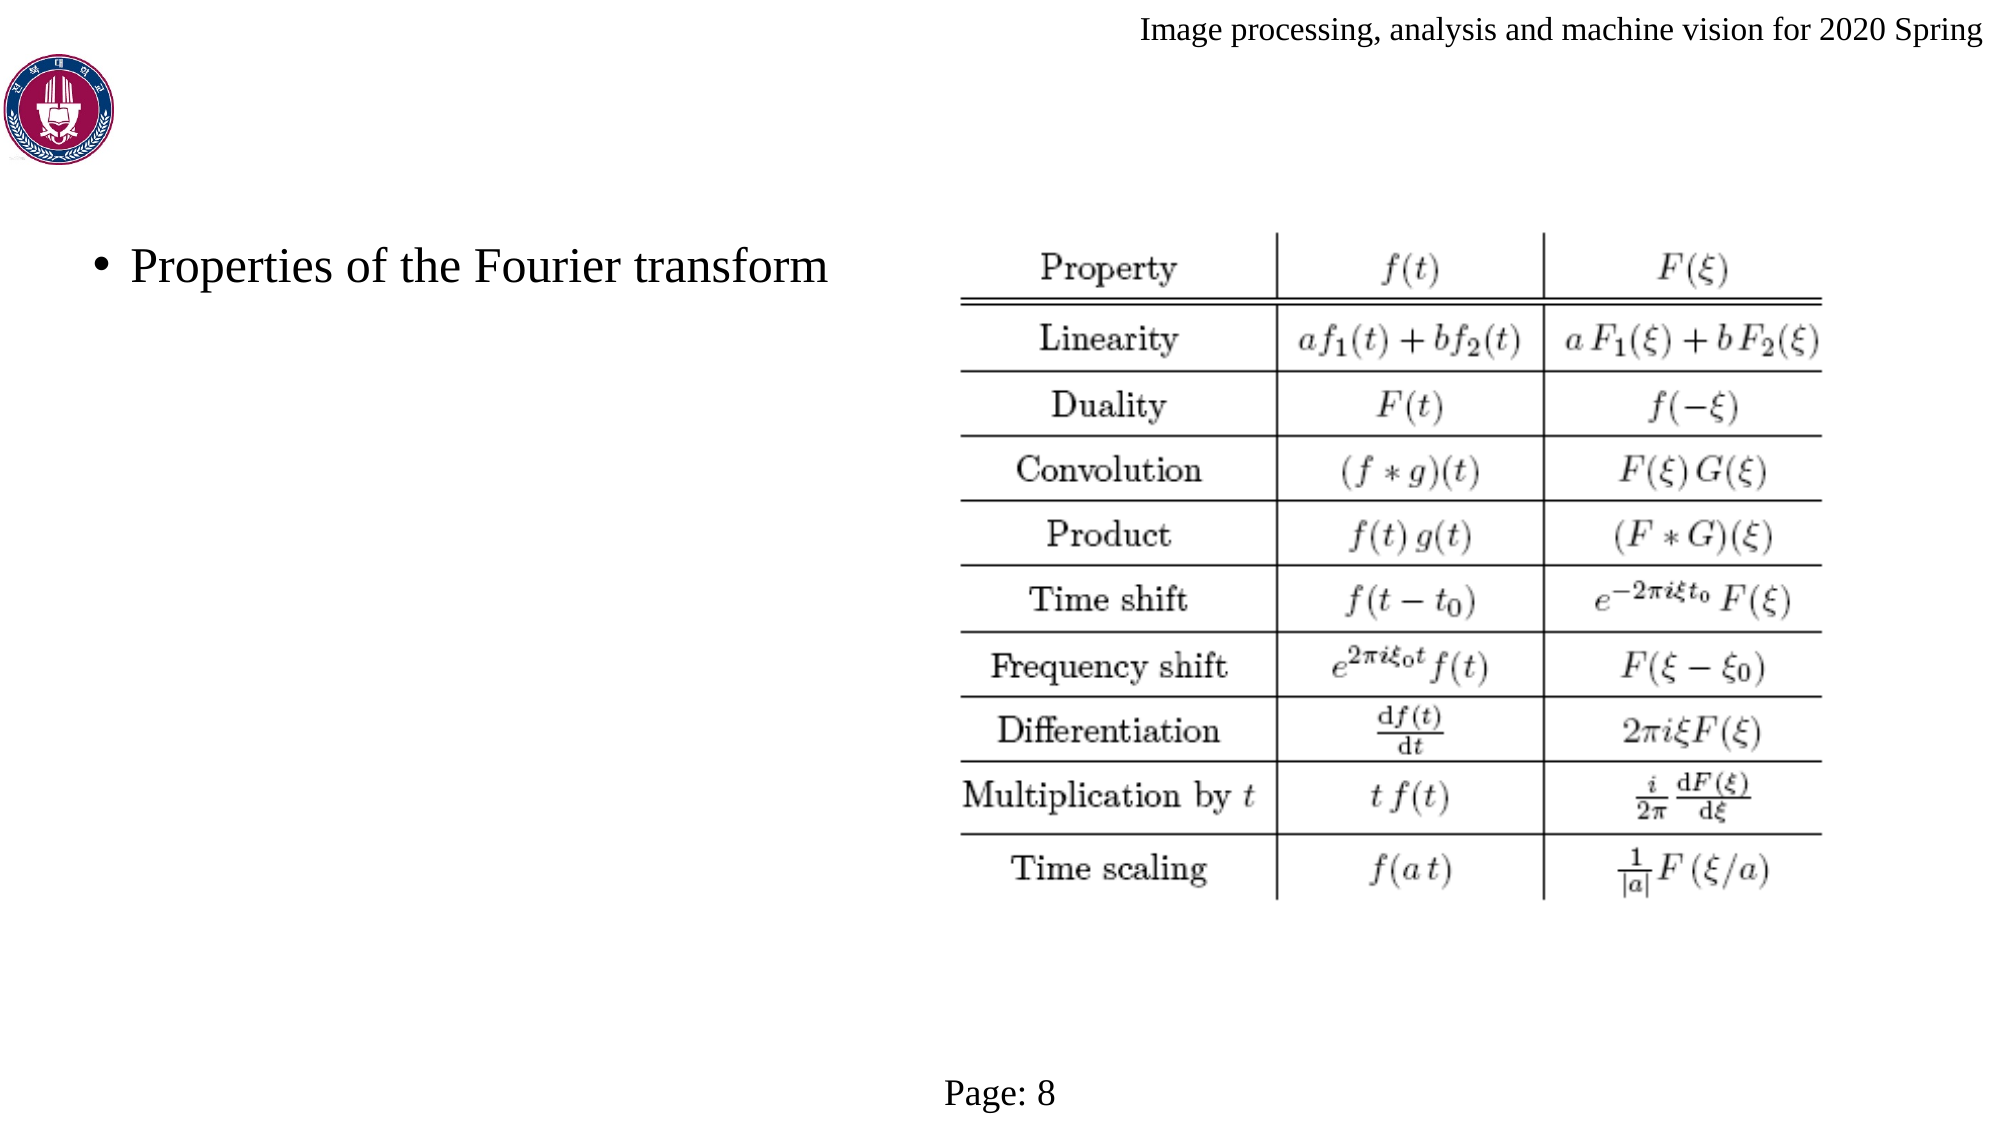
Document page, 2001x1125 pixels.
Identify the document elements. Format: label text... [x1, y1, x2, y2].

picture [941, 207, 1851, 961]
list Properties of the Fourier transform [78, 231, 1922, 993]
picture [3, 54, 114, 165]
